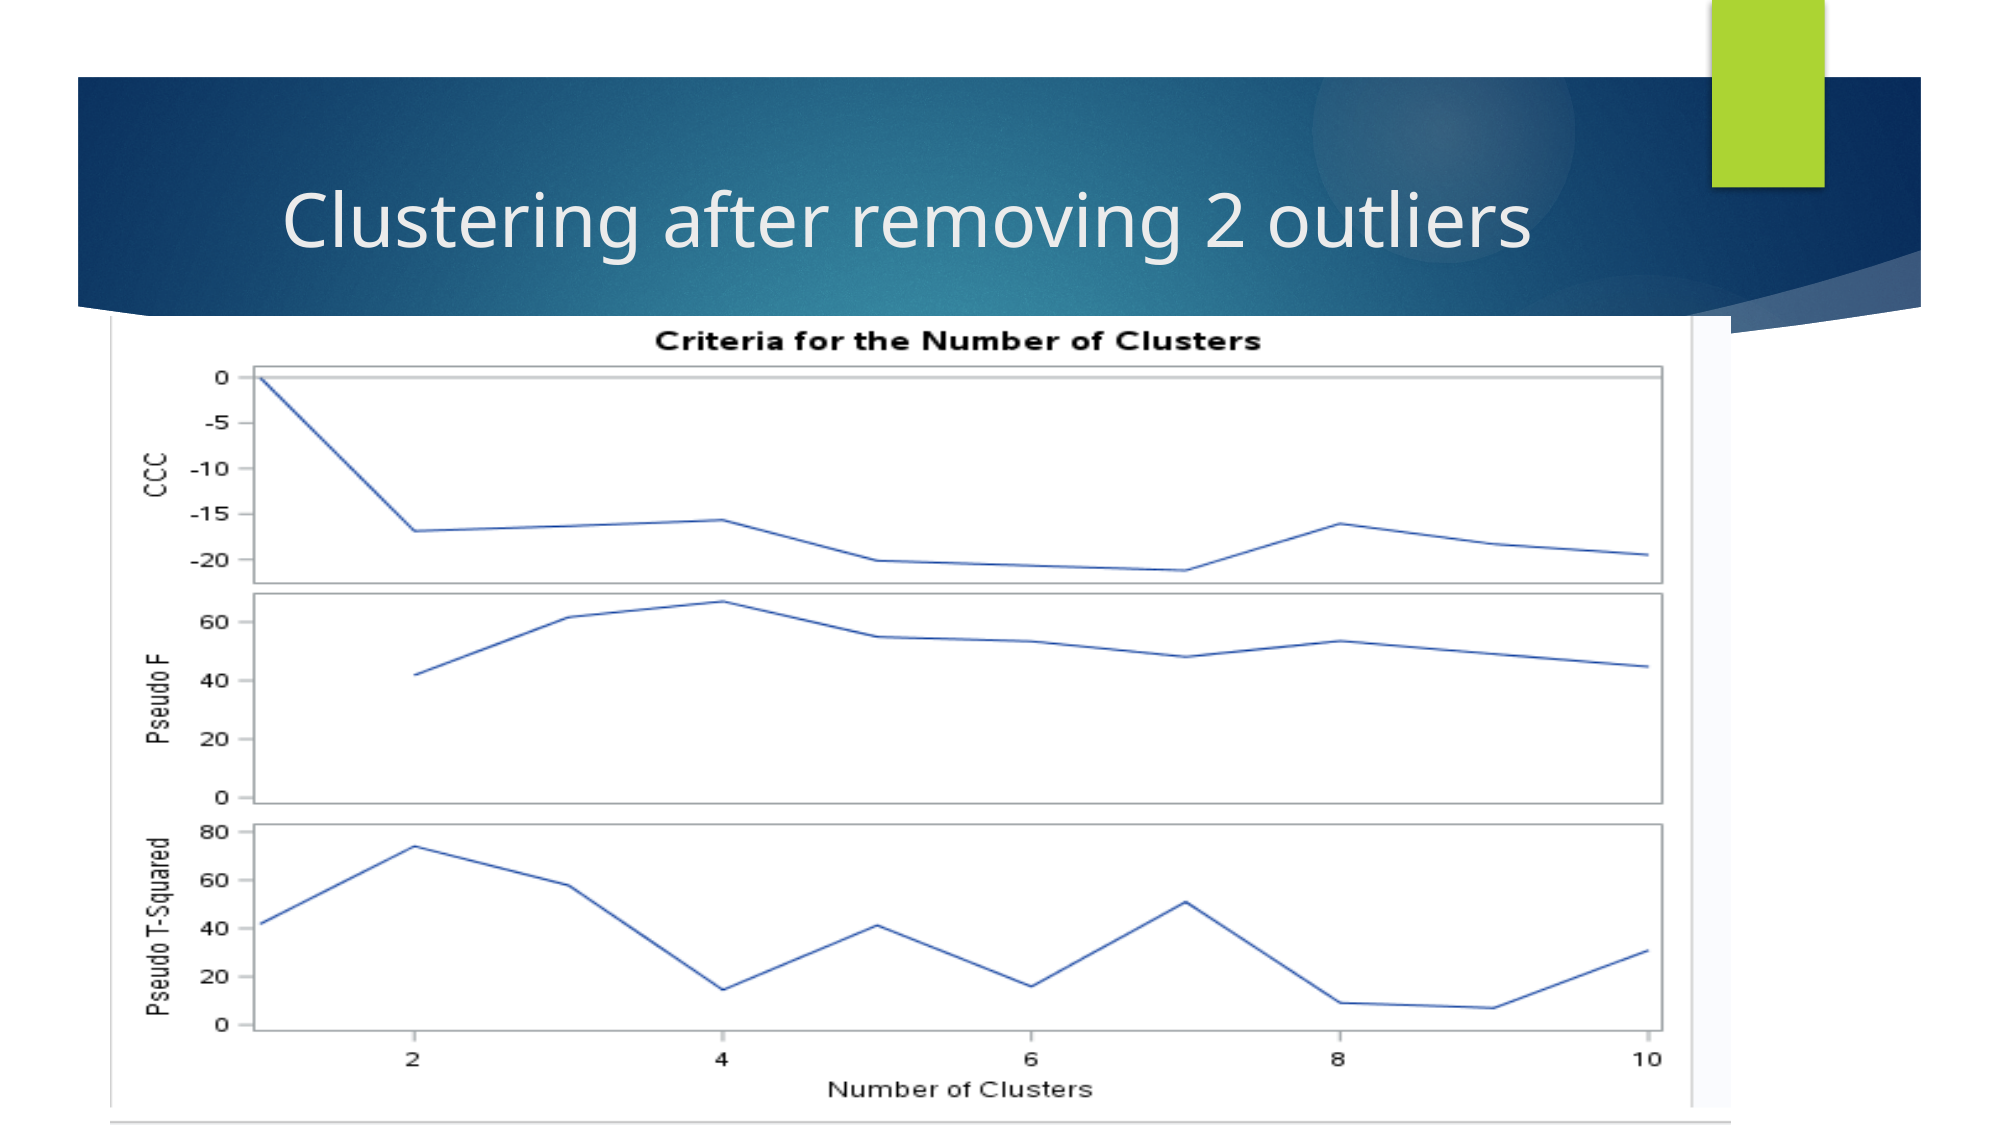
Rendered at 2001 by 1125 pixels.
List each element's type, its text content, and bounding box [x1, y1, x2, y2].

title Clustering after removing 2 outliers [189, 159, 1627, 276]
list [110, 315, 1731, 1125]
